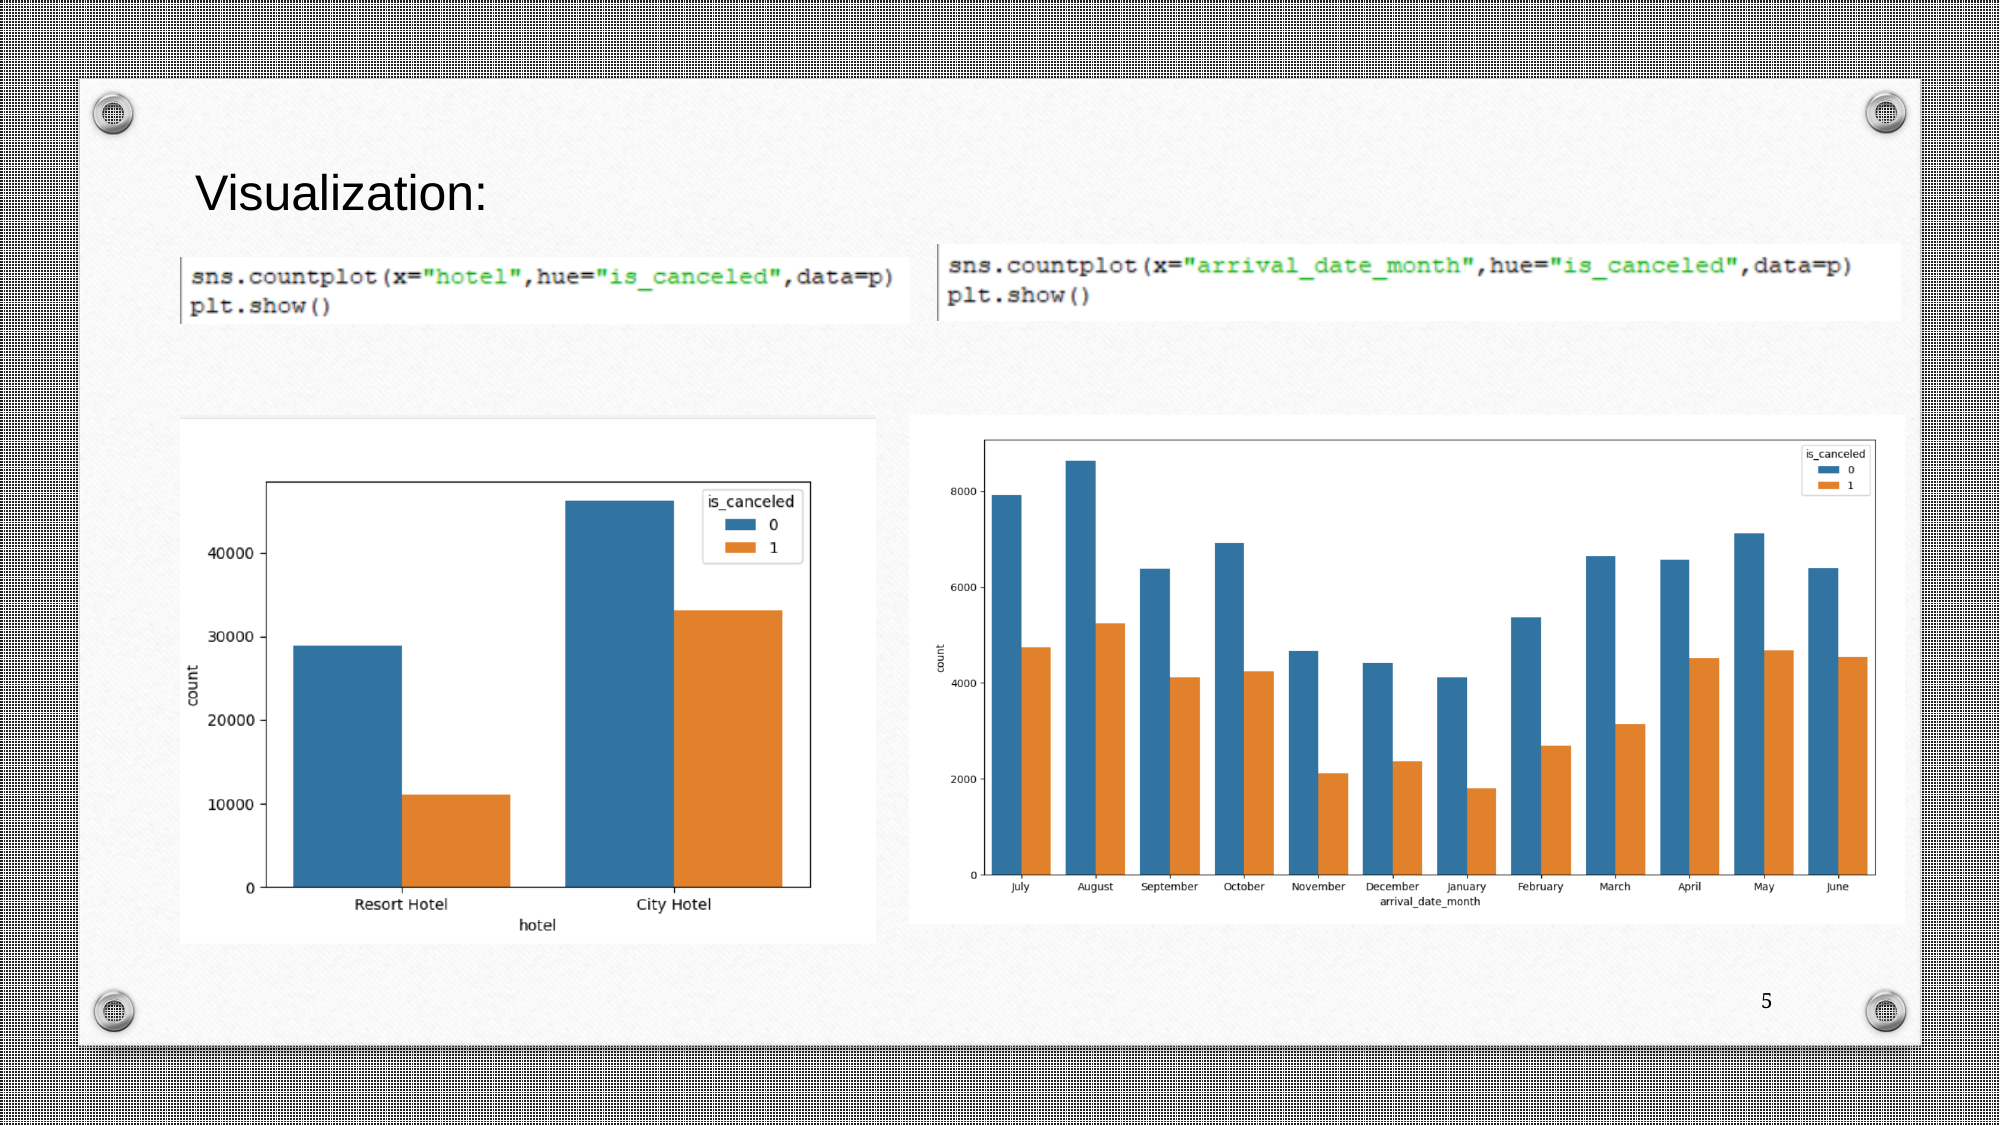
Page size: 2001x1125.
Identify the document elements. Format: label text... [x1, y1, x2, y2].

picture [0, 0, 2000, 1125]
text_box Visualization: [180, 152, 834, 228]
slide_number 5 [1698, 979, 1788, 1025]
